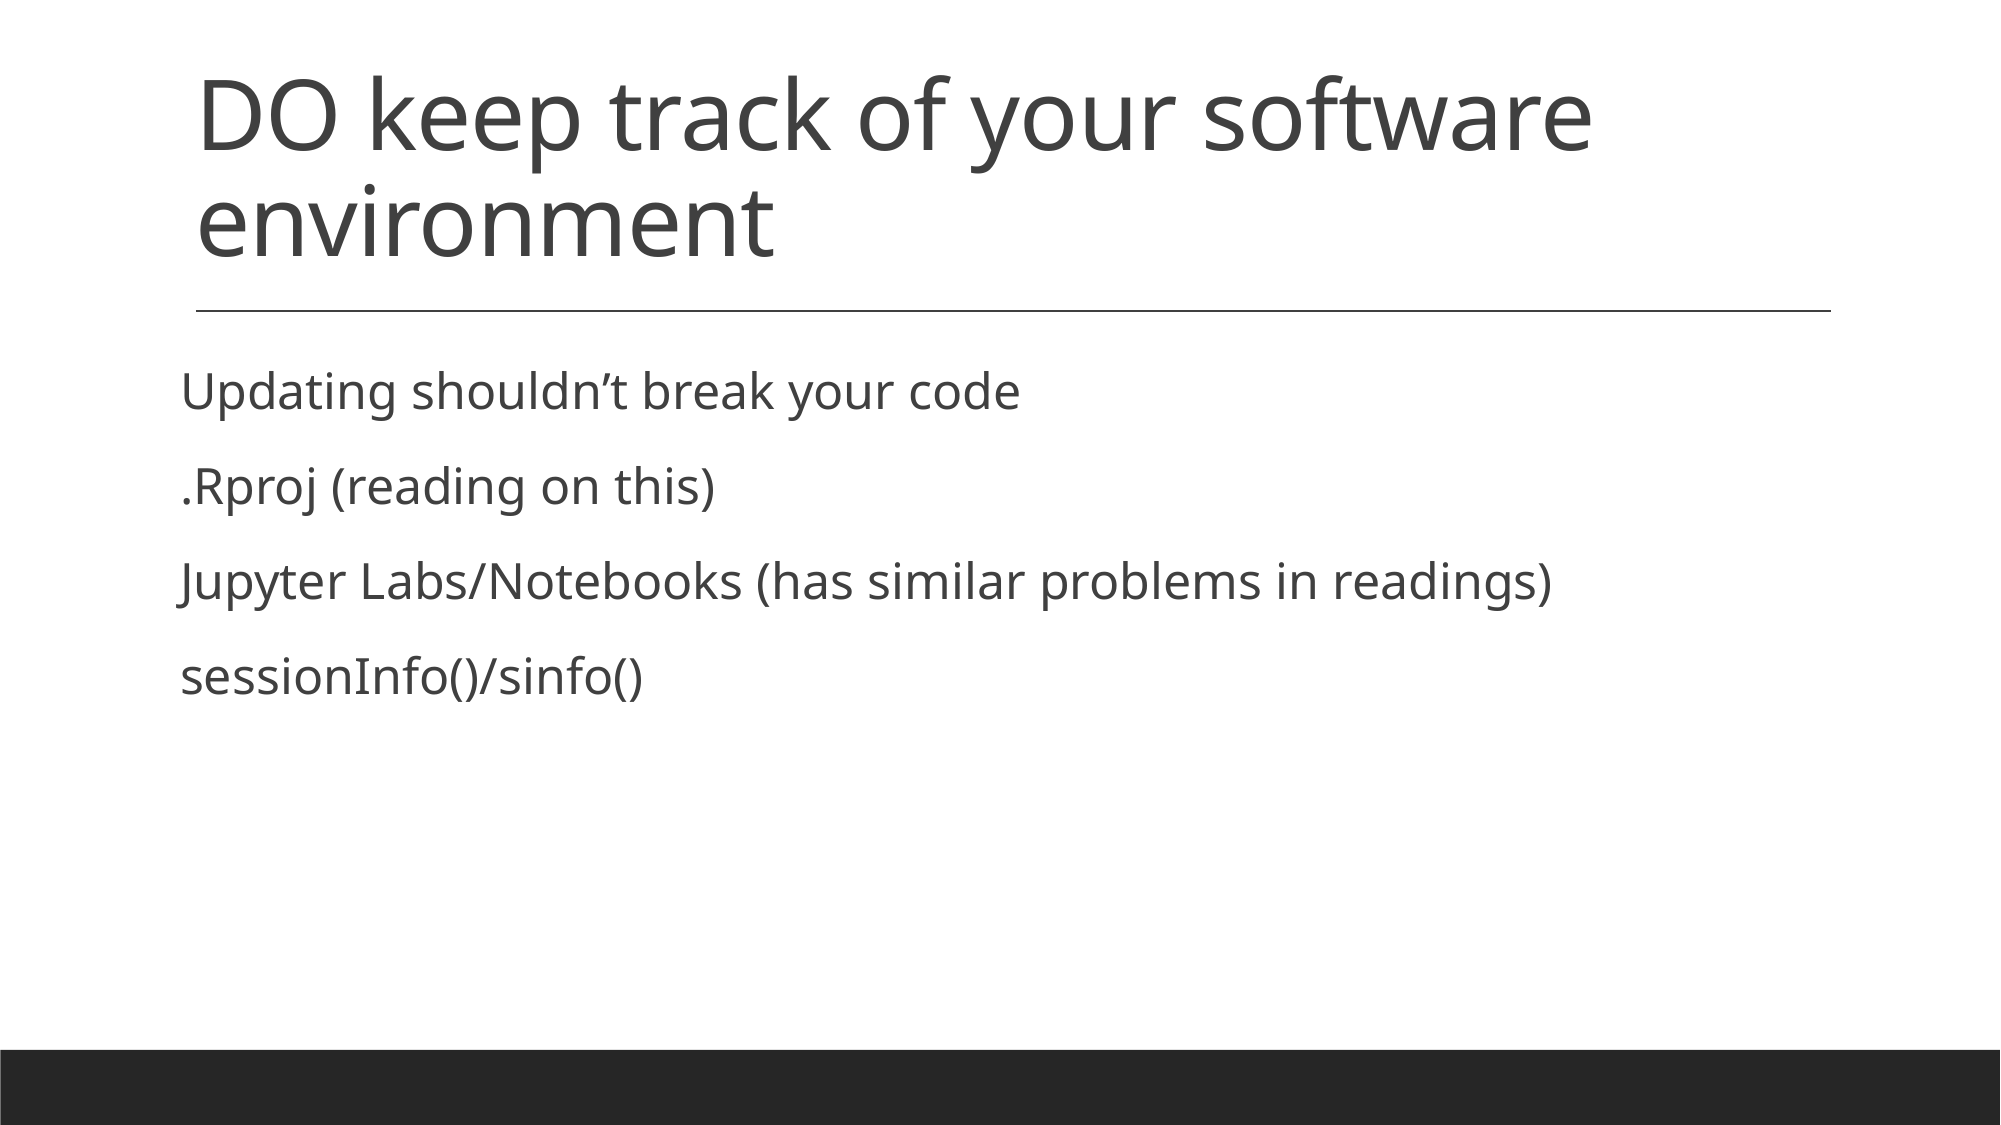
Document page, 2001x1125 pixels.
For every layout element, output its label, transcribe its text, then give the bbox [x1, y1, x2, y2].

title DO keep track of your software environment [180, 47, 1830, 285]
list Updating shouldn’t break your code .Rproj (reading on this) Jupyter Labs/Notebooks (has similar problems in readings) sessionInfo()/sinfo() [180, 345, 1830, 963]
